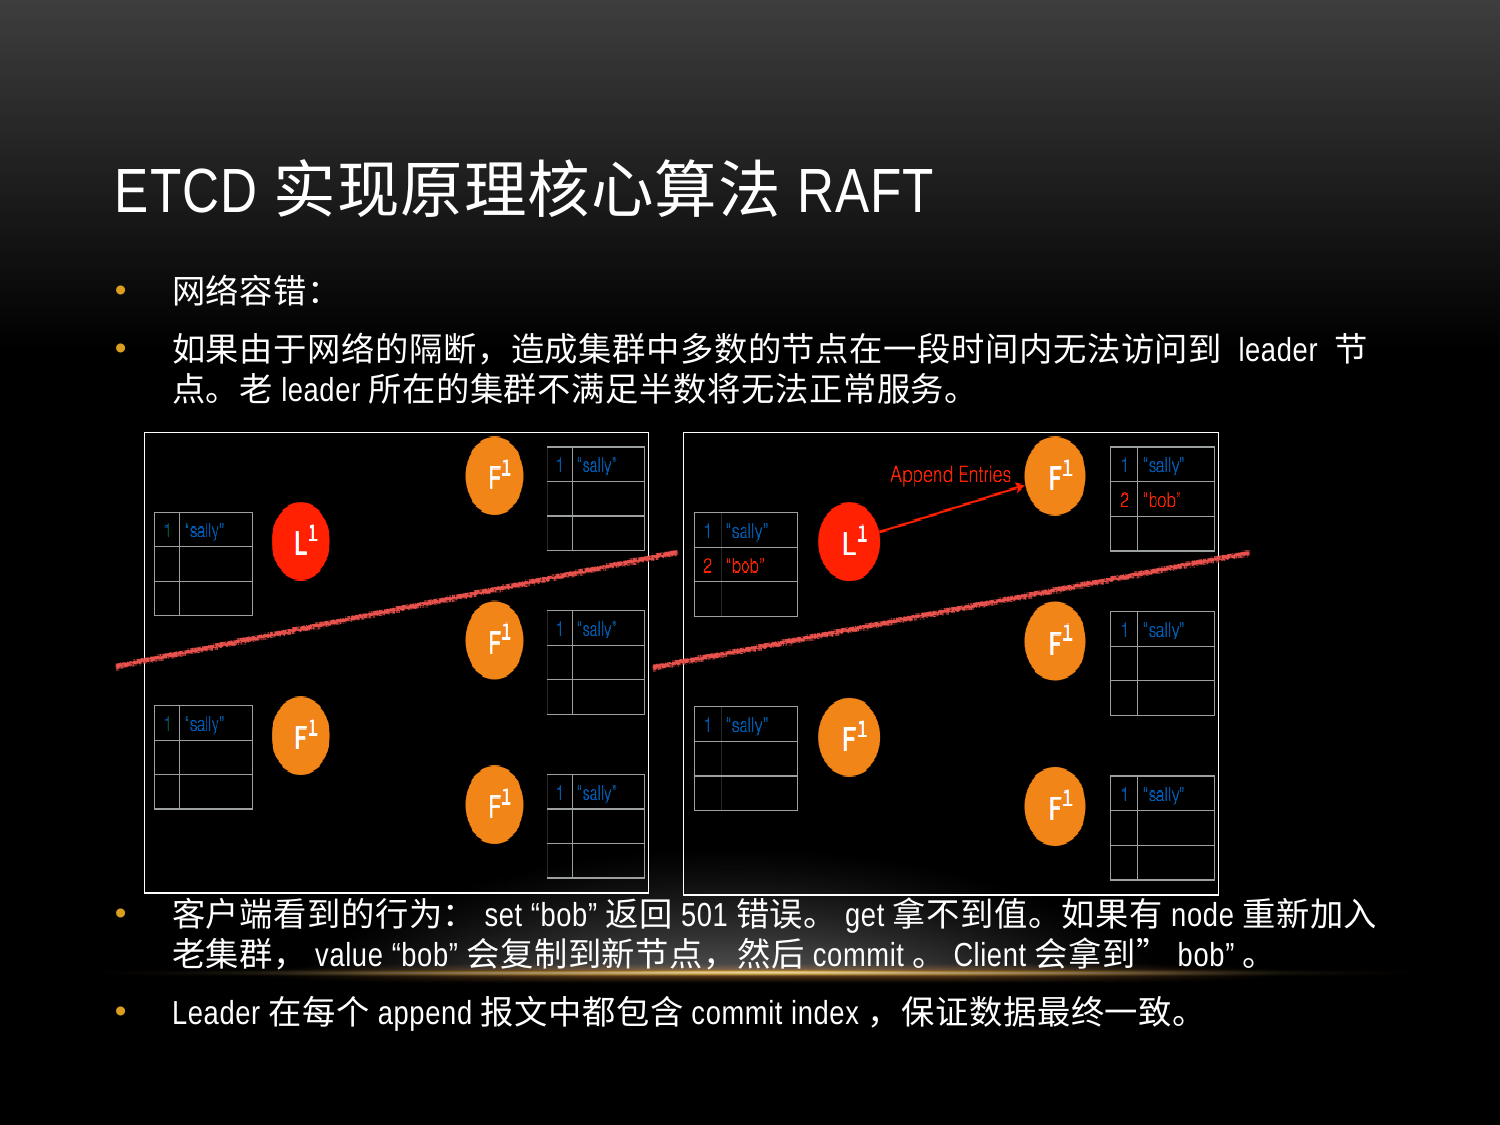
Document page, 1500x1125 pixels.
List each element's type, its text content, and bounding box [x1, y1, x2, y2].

title ETCD实现原理核心算法RAFT [99, 45, 1400, 233]
list 网络容错： 如果由于网络的隔断，造成集群中多数的节点在一段时间内无法访问到 leader 节点。老leader所在的集群不满足半数将无法正常服务。 客户端看到的行为：set “bob”返回501错误。get拿不到值。如果有node重新加入老集群，value “bob”会复制到新节点，然后commit。Client会拿到”bob”。 Leader在每个append报文中都包含commit index，保证数据最终一致。 [99, 262, 1400, 1047]
picture [0, 0, 1500, 1125]
